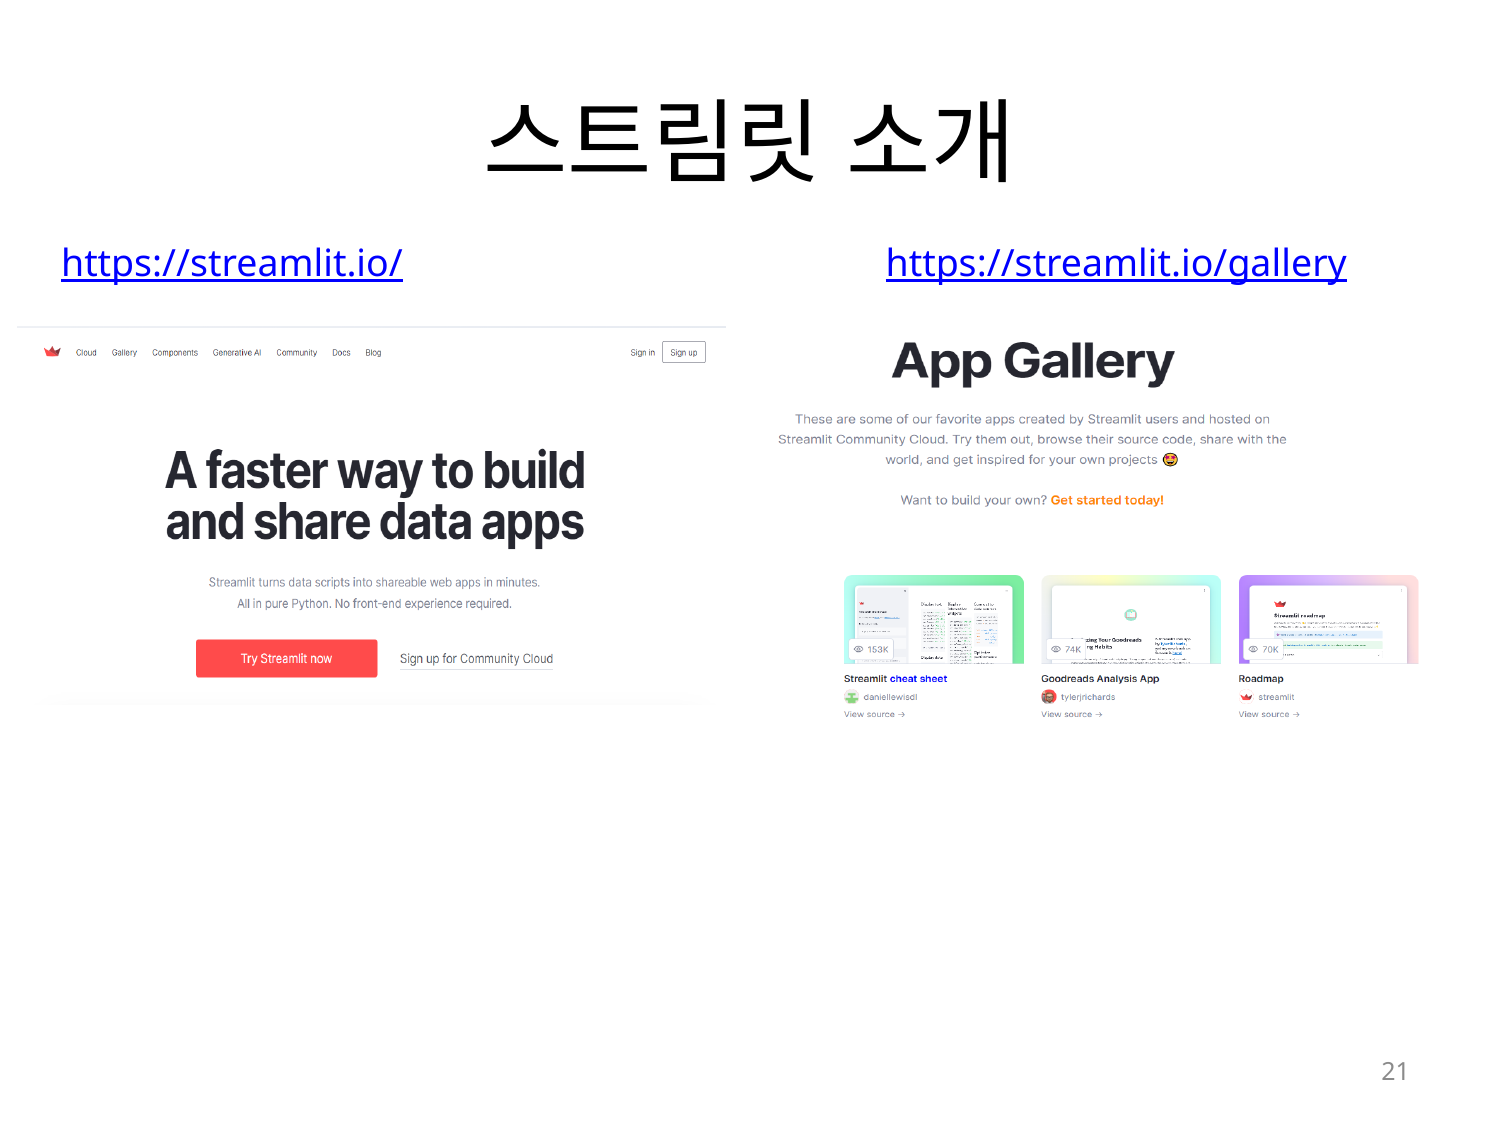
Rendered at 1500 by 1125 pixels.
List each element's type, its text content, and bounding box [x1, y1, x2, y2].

title 스트림릿 소개 [75, 45, 1425, 233]
slide_number 21 [1074, 1042, 1425, 1103]
text_box https://streamlit.io/gallery [870, 231, 1363, 298]
picture [17, 326, 727, 705]
picture [758, 322, 1444, 725]
text_box https://streamlit.io/ [46, 231, 418, 298]
